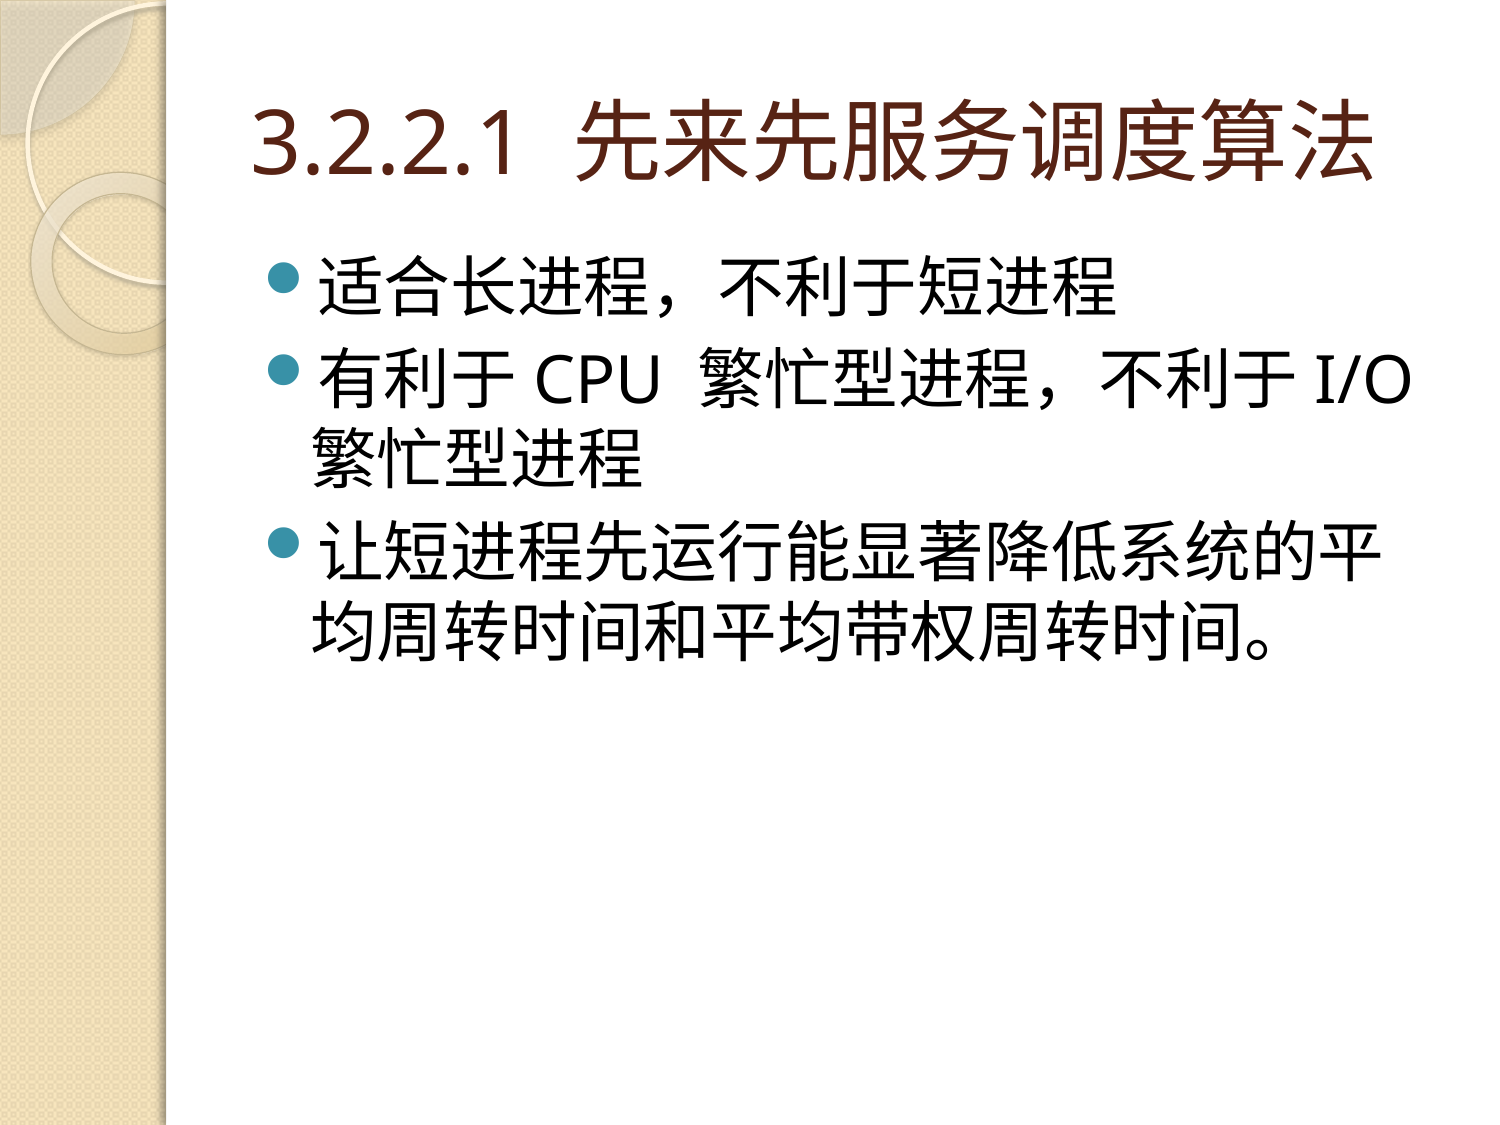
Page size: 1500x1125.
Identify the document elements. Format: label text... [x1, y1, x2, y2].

list 适合长进程，不利于短进程 有利于CPU 繁忙型进程，不利于I/O繁忙型进程 让短进程先运行能显著降低系统的平均周转时间和平均带权周转时间。 [235, 237, 1466, 1025]
title 3.2.2.1 先来先服务调度算法 [235, 45, 1466, 233]
